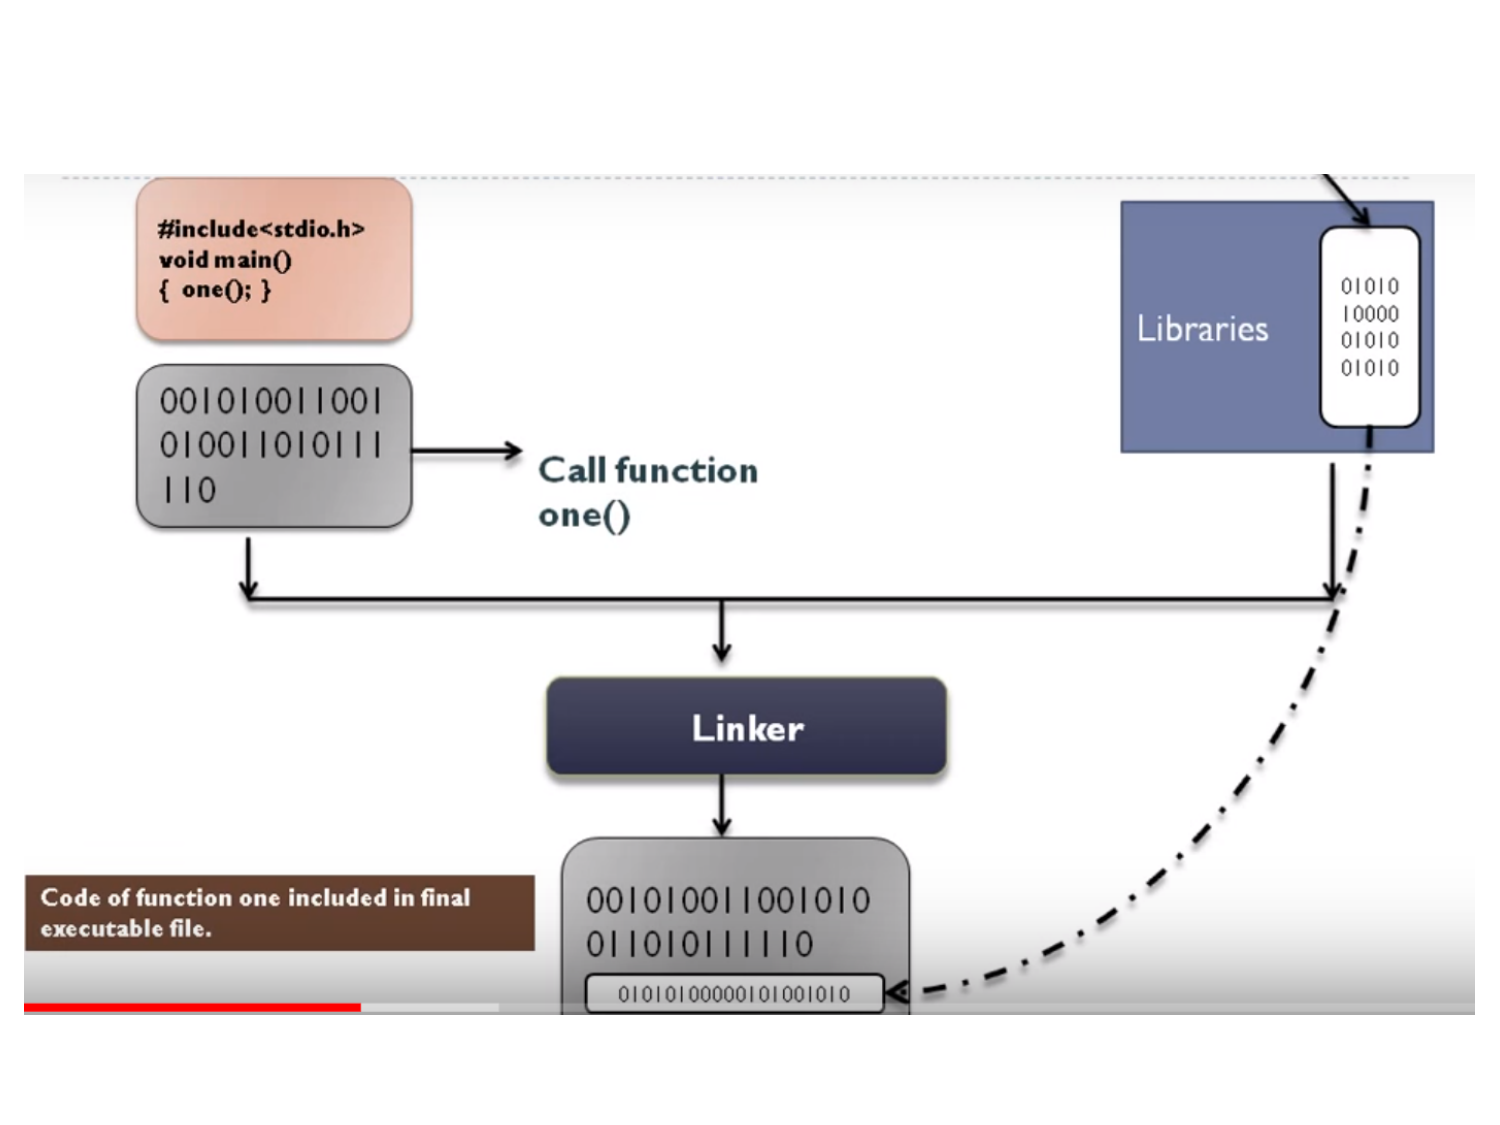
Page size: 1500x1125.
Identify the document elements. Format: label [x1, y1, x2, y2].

picture [24, 174, 1476, 1016]
